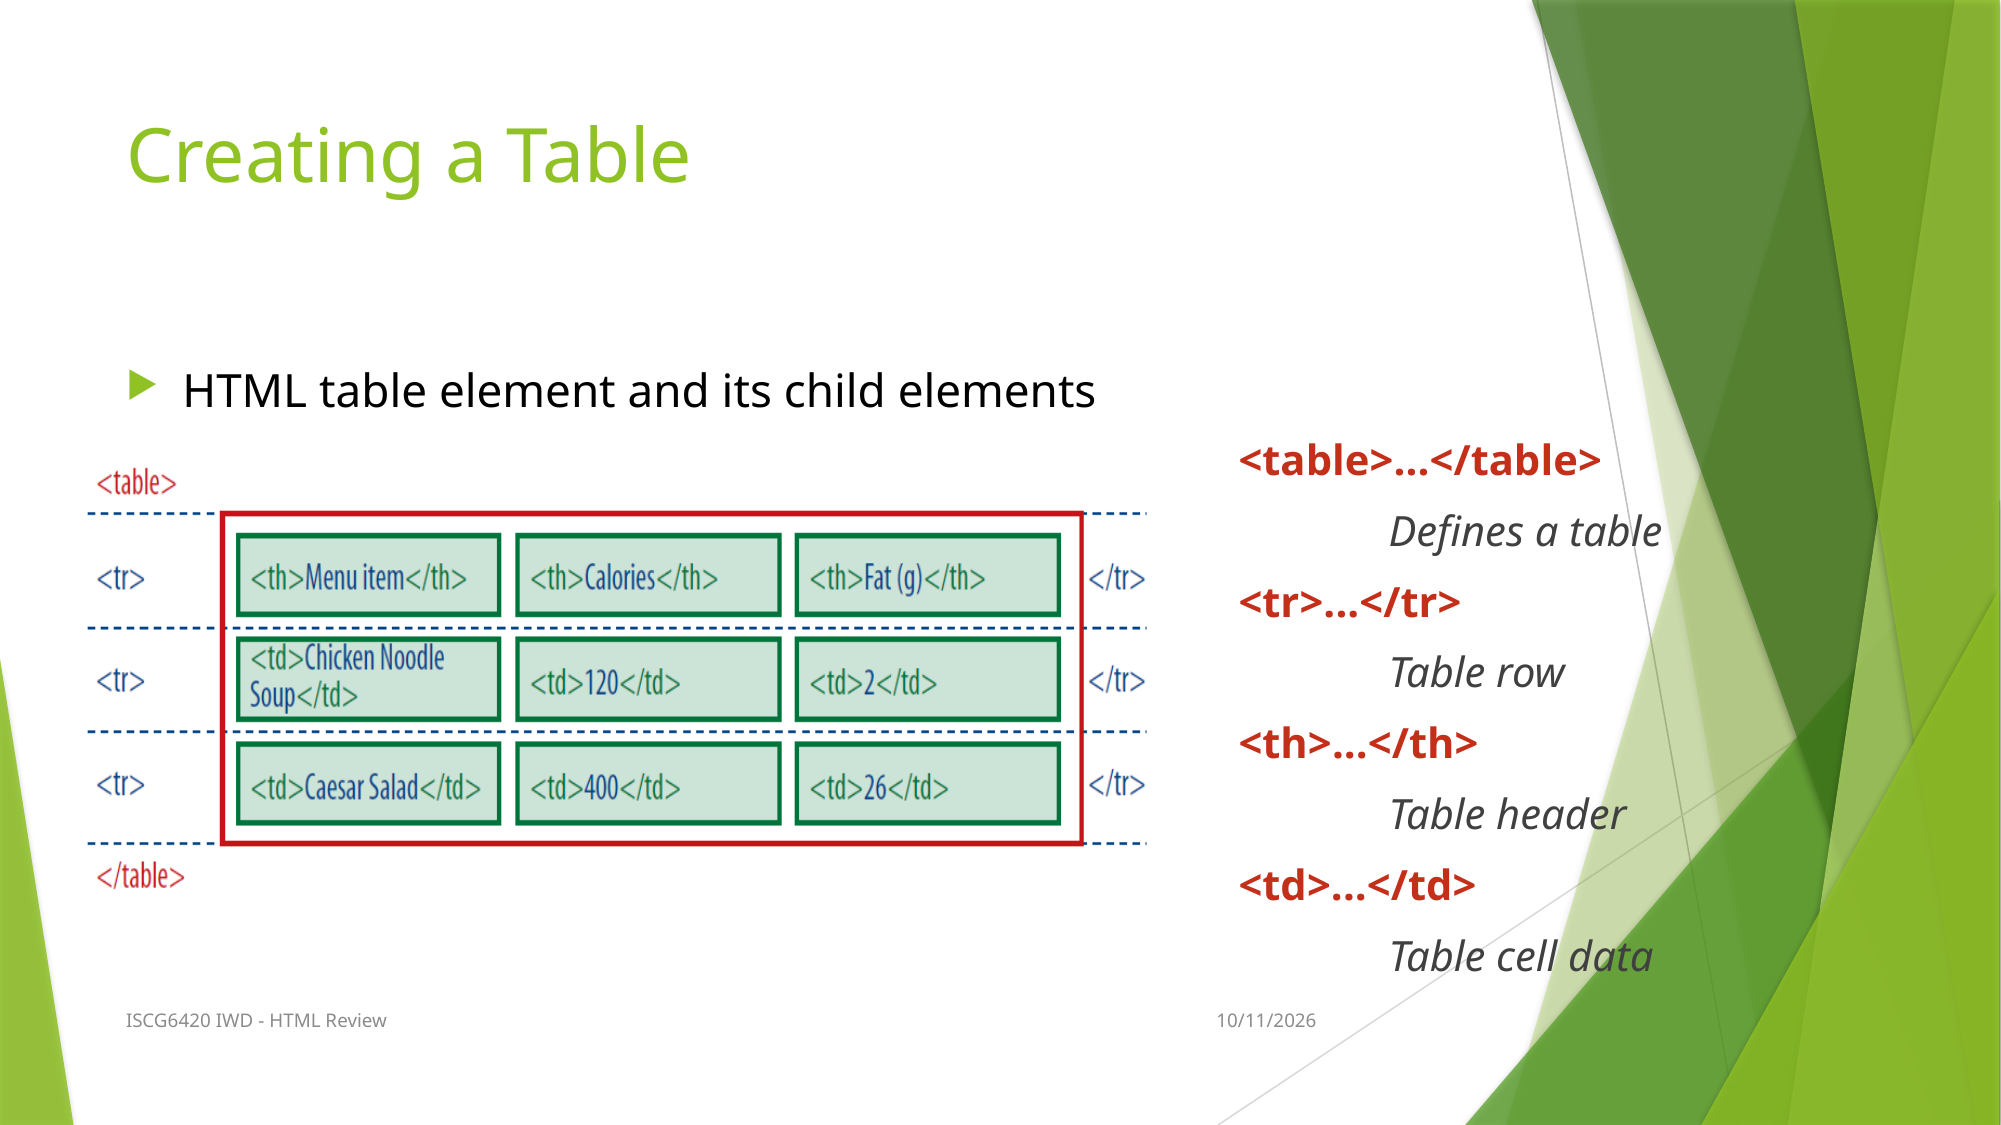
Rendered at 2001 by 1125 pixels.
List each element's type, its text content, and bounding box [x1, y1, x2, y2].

list HTML table element and its child elements [111, 354, 1522, 992]
text_box <table>...</table> Defines a table <tr>...</tr> Table row <th>...</th> Table header <td>...</td> Table cell data [1223, 426, 1719, 1065]
text_box [1485, 369, 2000, 1006]
title Creating a Table [111, 99, 1522, 317]
picture [65, 423, 1179, 910]
footer ISCG6420 IWD - HTML Review [111, 991, 1145, 1051]
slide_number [1181, 991, 1332, 1051]
